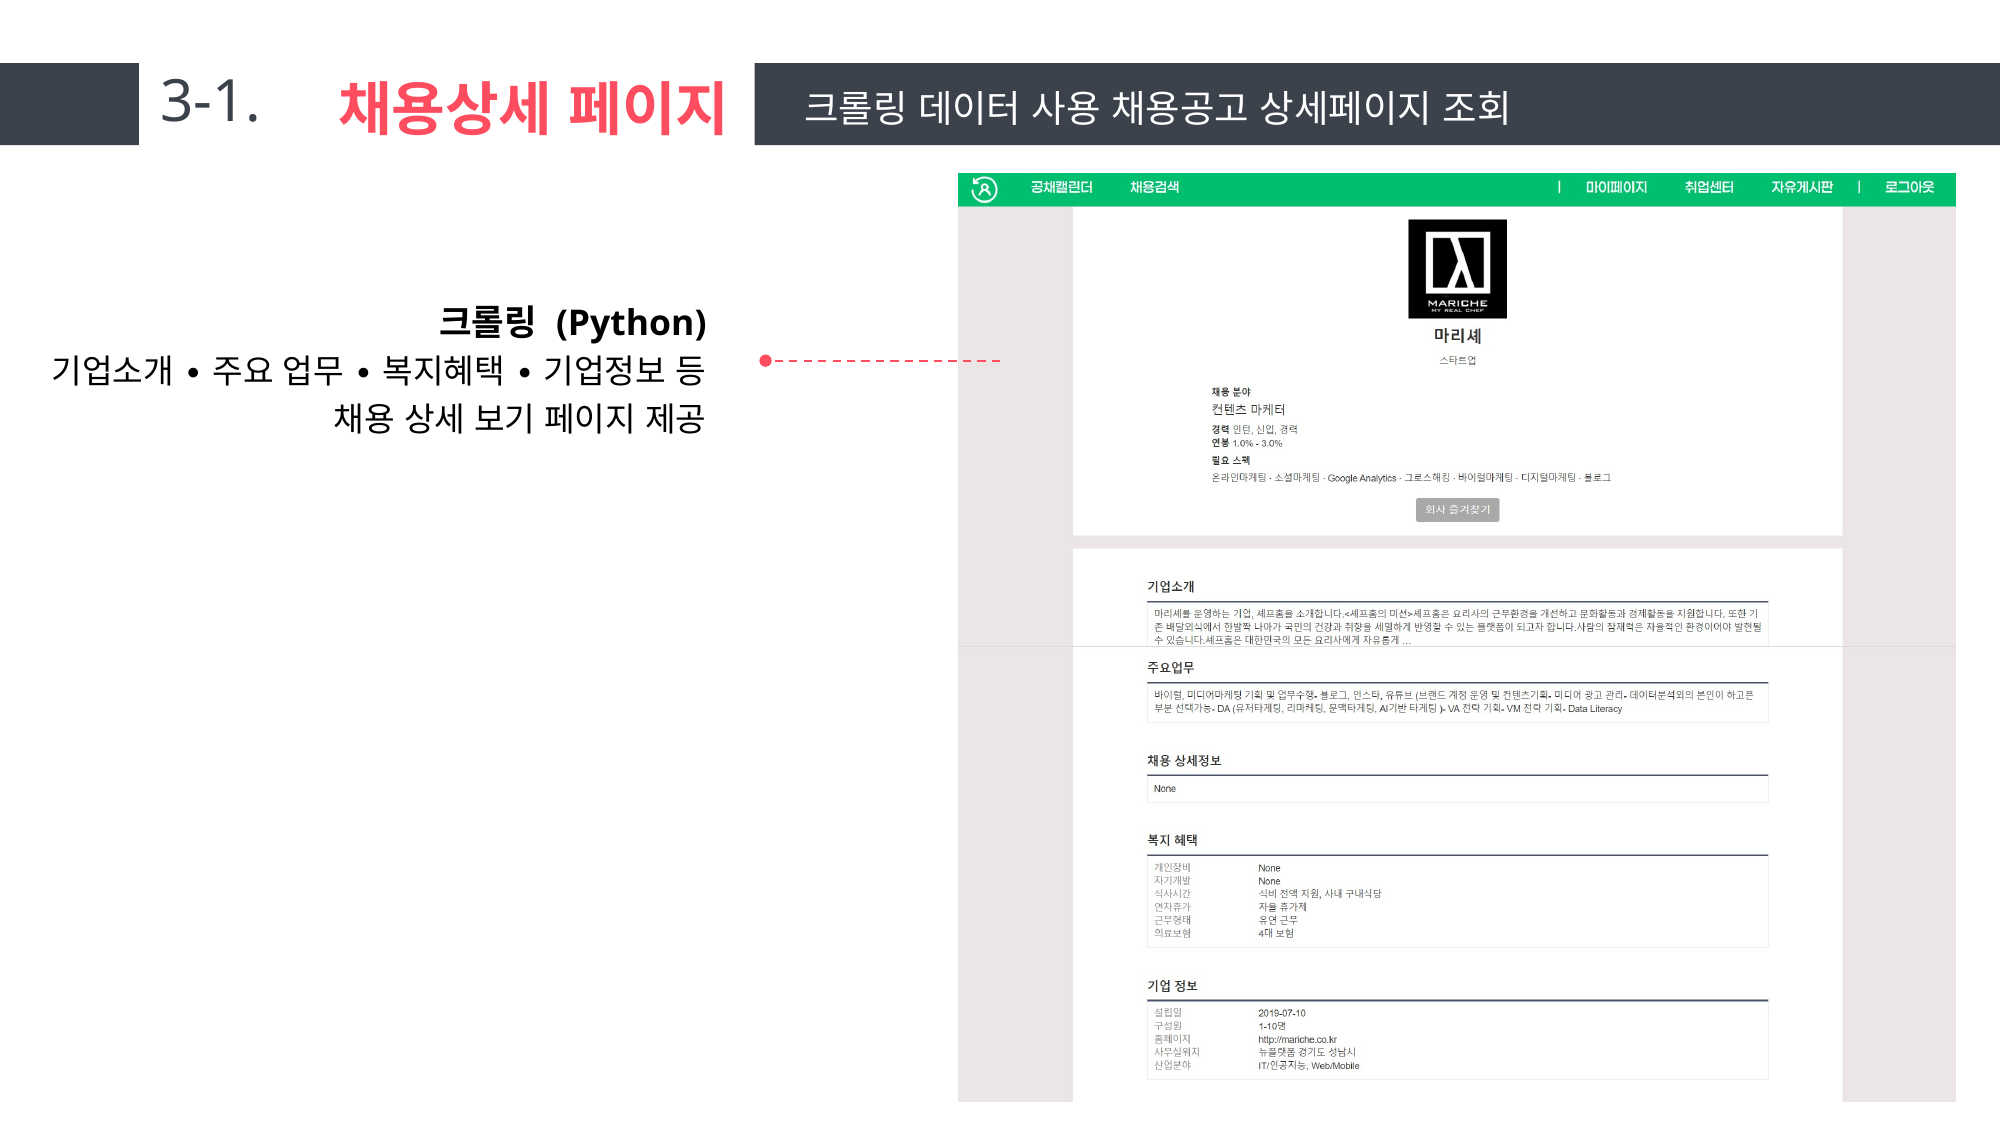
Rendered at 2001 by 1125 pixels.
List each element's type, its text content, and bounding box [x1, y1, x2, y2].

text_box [958, 173, 1956, 1102]
text_box [0, 62, 140, 146]
text_box [754, 62, 2000, 146]
text_box 크롤링 (Python) 기업소개 ∙ 주요 업무 ∙ 복지혜택 ∙ 기업정보 등 채용 상세 보기 페이지 제공 [0, 283, 722, 537]
text_box 3-1. [160, 63, 293, 134]
text_box 크롤링 데이터 사용 채용공고 상세페이지 조회 [789, 68, 1641, 322]
text_box 채용상세 페이지 [293, 54, 744, 154]
